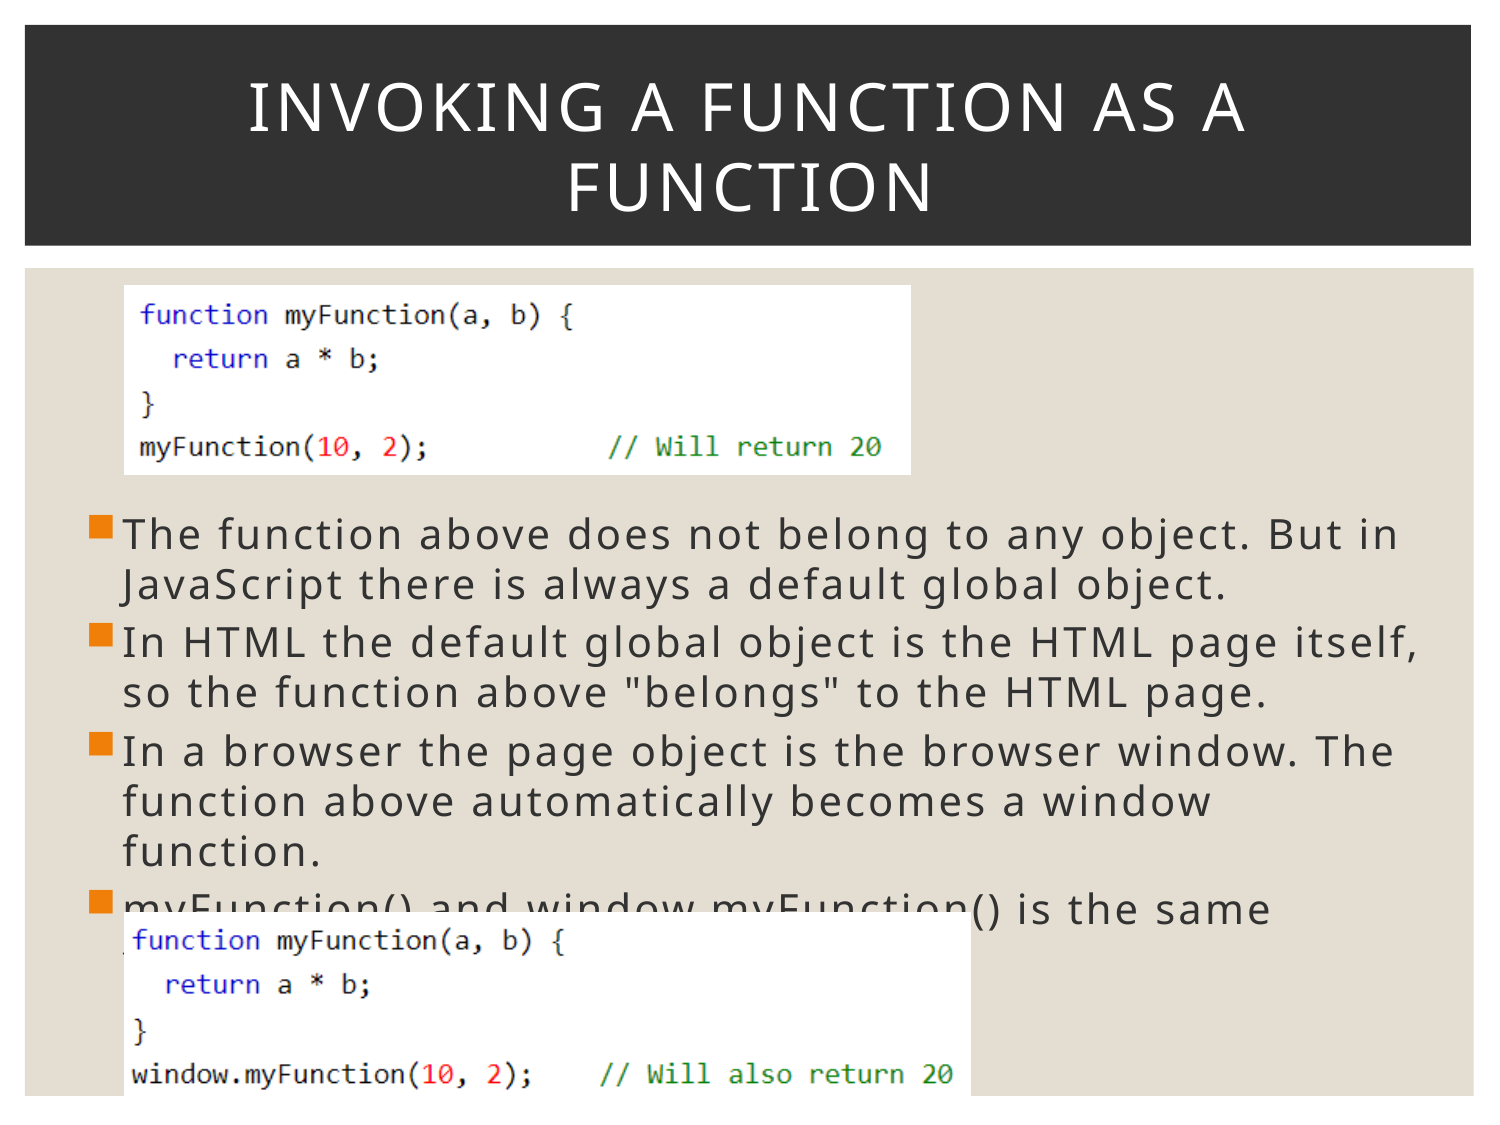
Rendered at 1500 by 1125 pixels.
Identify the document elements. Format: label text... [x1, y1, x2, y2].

picture [123, 912, 972, 1104]
list The function above does not belong to any object. But in JavaScript there is always a default global object. In HTML the default global object is the HTML page itself, so the function above "belongs" to the HTML page. In a browser the page object is the browser window. The function above automatically becomes a window function. myFunction() and window.myFunction() is the same function: [62, 500, 1442, 1088]
title Invoking a Function as a Function [62, 58, 1438, 232]
picture [123, 285, 911, 475]
